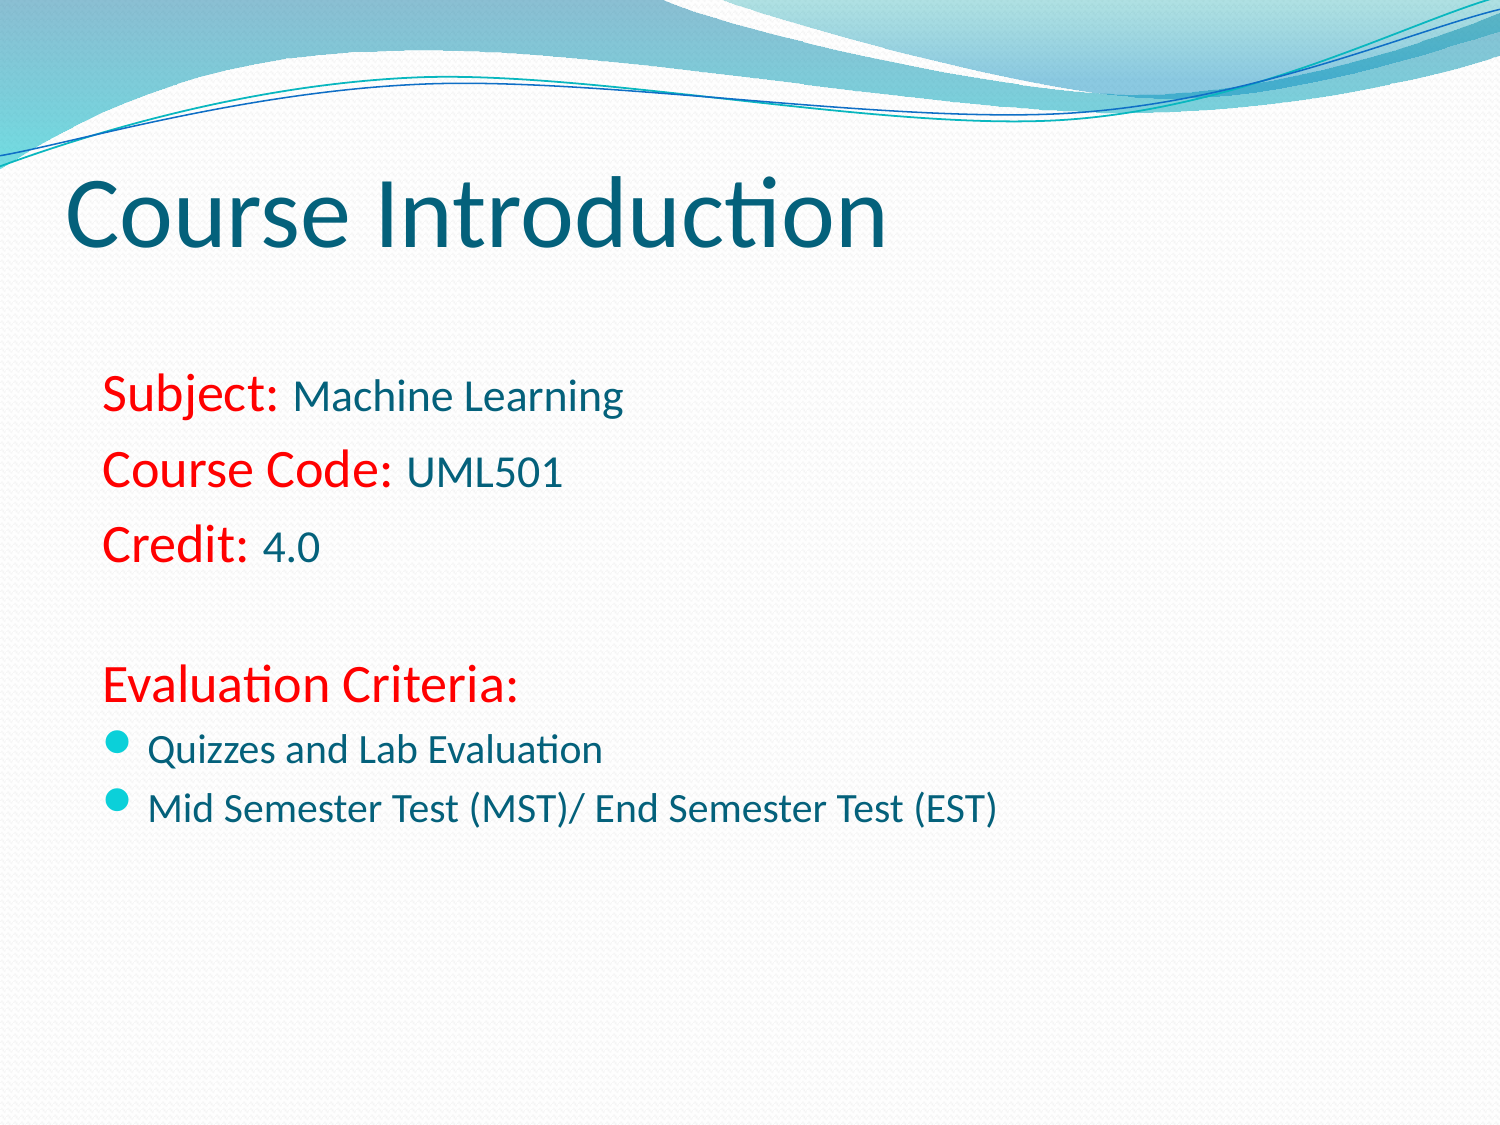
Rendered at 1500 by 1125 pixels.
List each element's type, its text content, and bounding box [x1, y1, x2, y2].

list Subject: Machine Learning Course Code: UML501 Credit: 4.0 Evaluation Criteria: Quizzes and Lab Evaluation Mid Semester Test (MST)/ End Semester Test (EST) [87, 349, 1425, 1053]
title Course Introduction [64, 137, 1415, 268]
